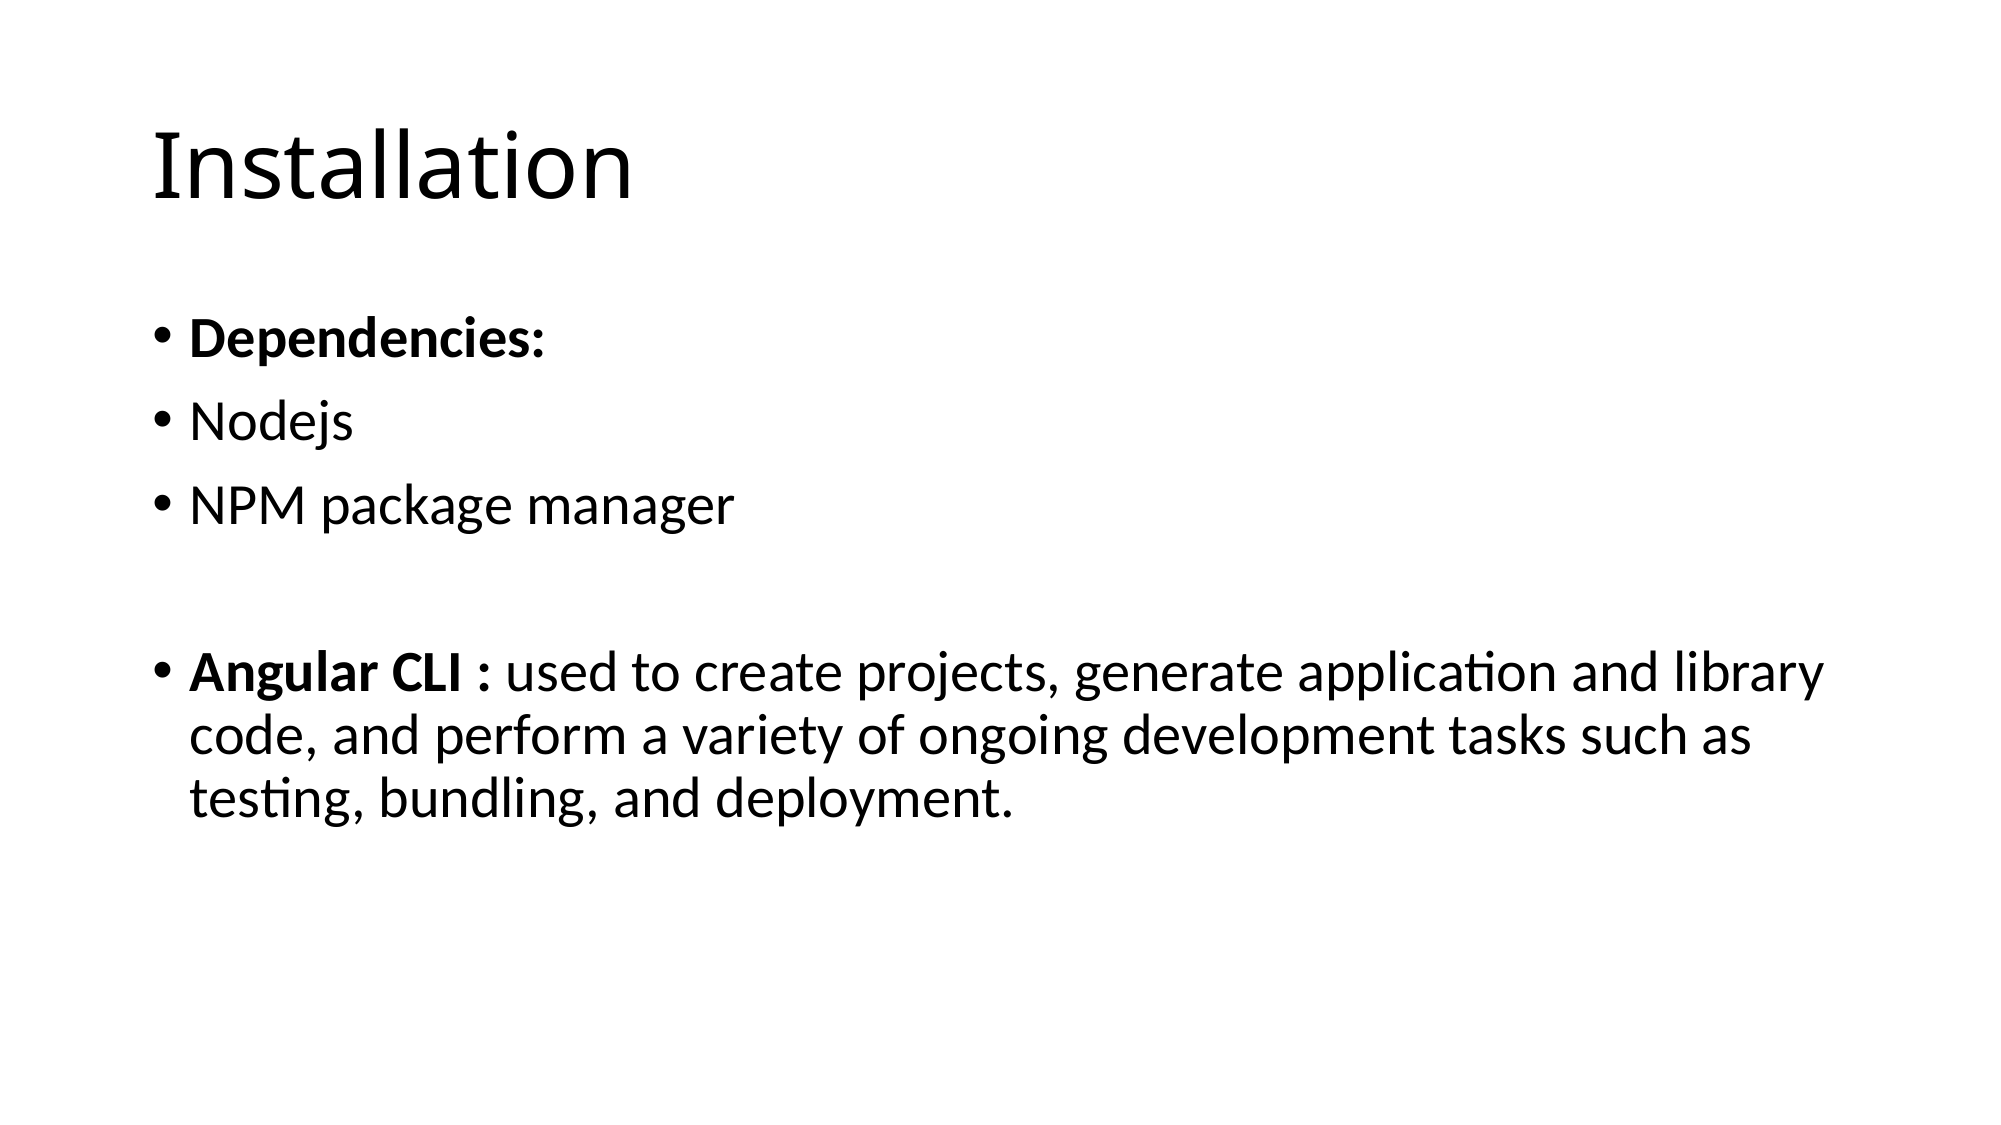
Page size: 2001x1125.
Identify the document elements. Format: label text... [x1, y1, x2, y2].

title Installation [137, 59, 1863, 278]
list Dependencies: Nodejs NPM package manager Angular CLI : used to create projects, generate application and library code, and perform a variety of ongoing development tasks such as testing, bundling, and deployment. [137, 299, 1863, 1014]
